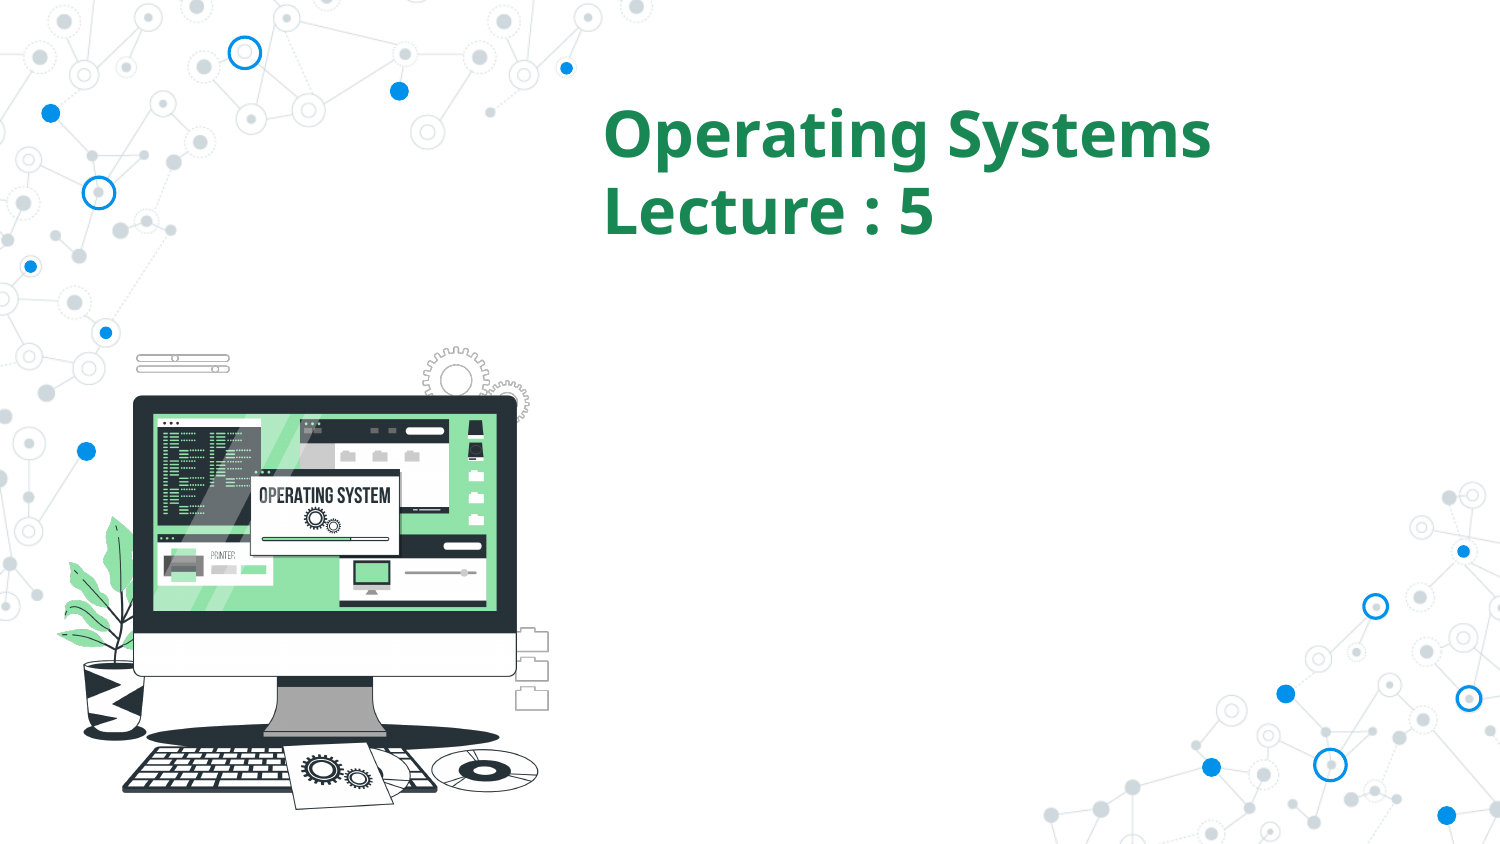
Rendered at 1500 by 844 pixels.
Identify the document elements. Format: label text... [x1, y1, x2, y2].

title Operating Systems Lecture : 5 [587, 55, 1500, 285]
picture [0, 0, 1500, 844]
